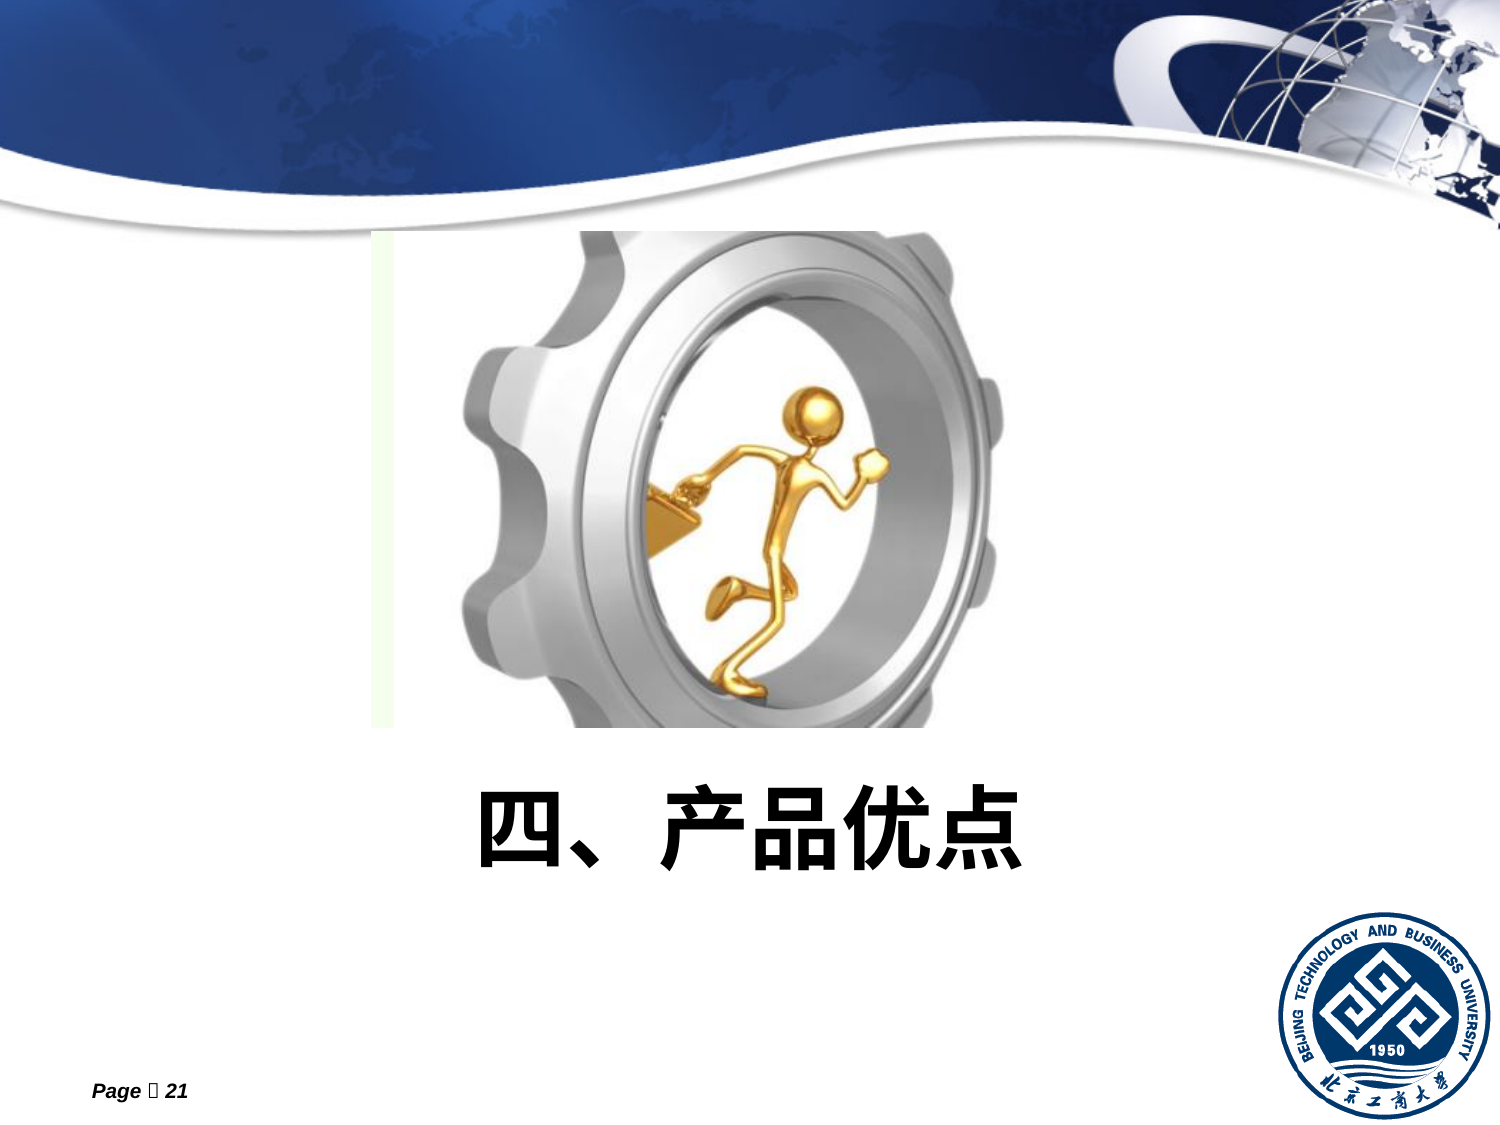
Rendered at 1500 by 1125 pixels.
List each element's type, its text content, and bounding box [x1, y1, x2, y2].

picture [0, 0, 1500, 1125]
slide_number Page  [76, 1070, 313, 1103]
list 四、产品优点 [76, 763, 1424, 976]
